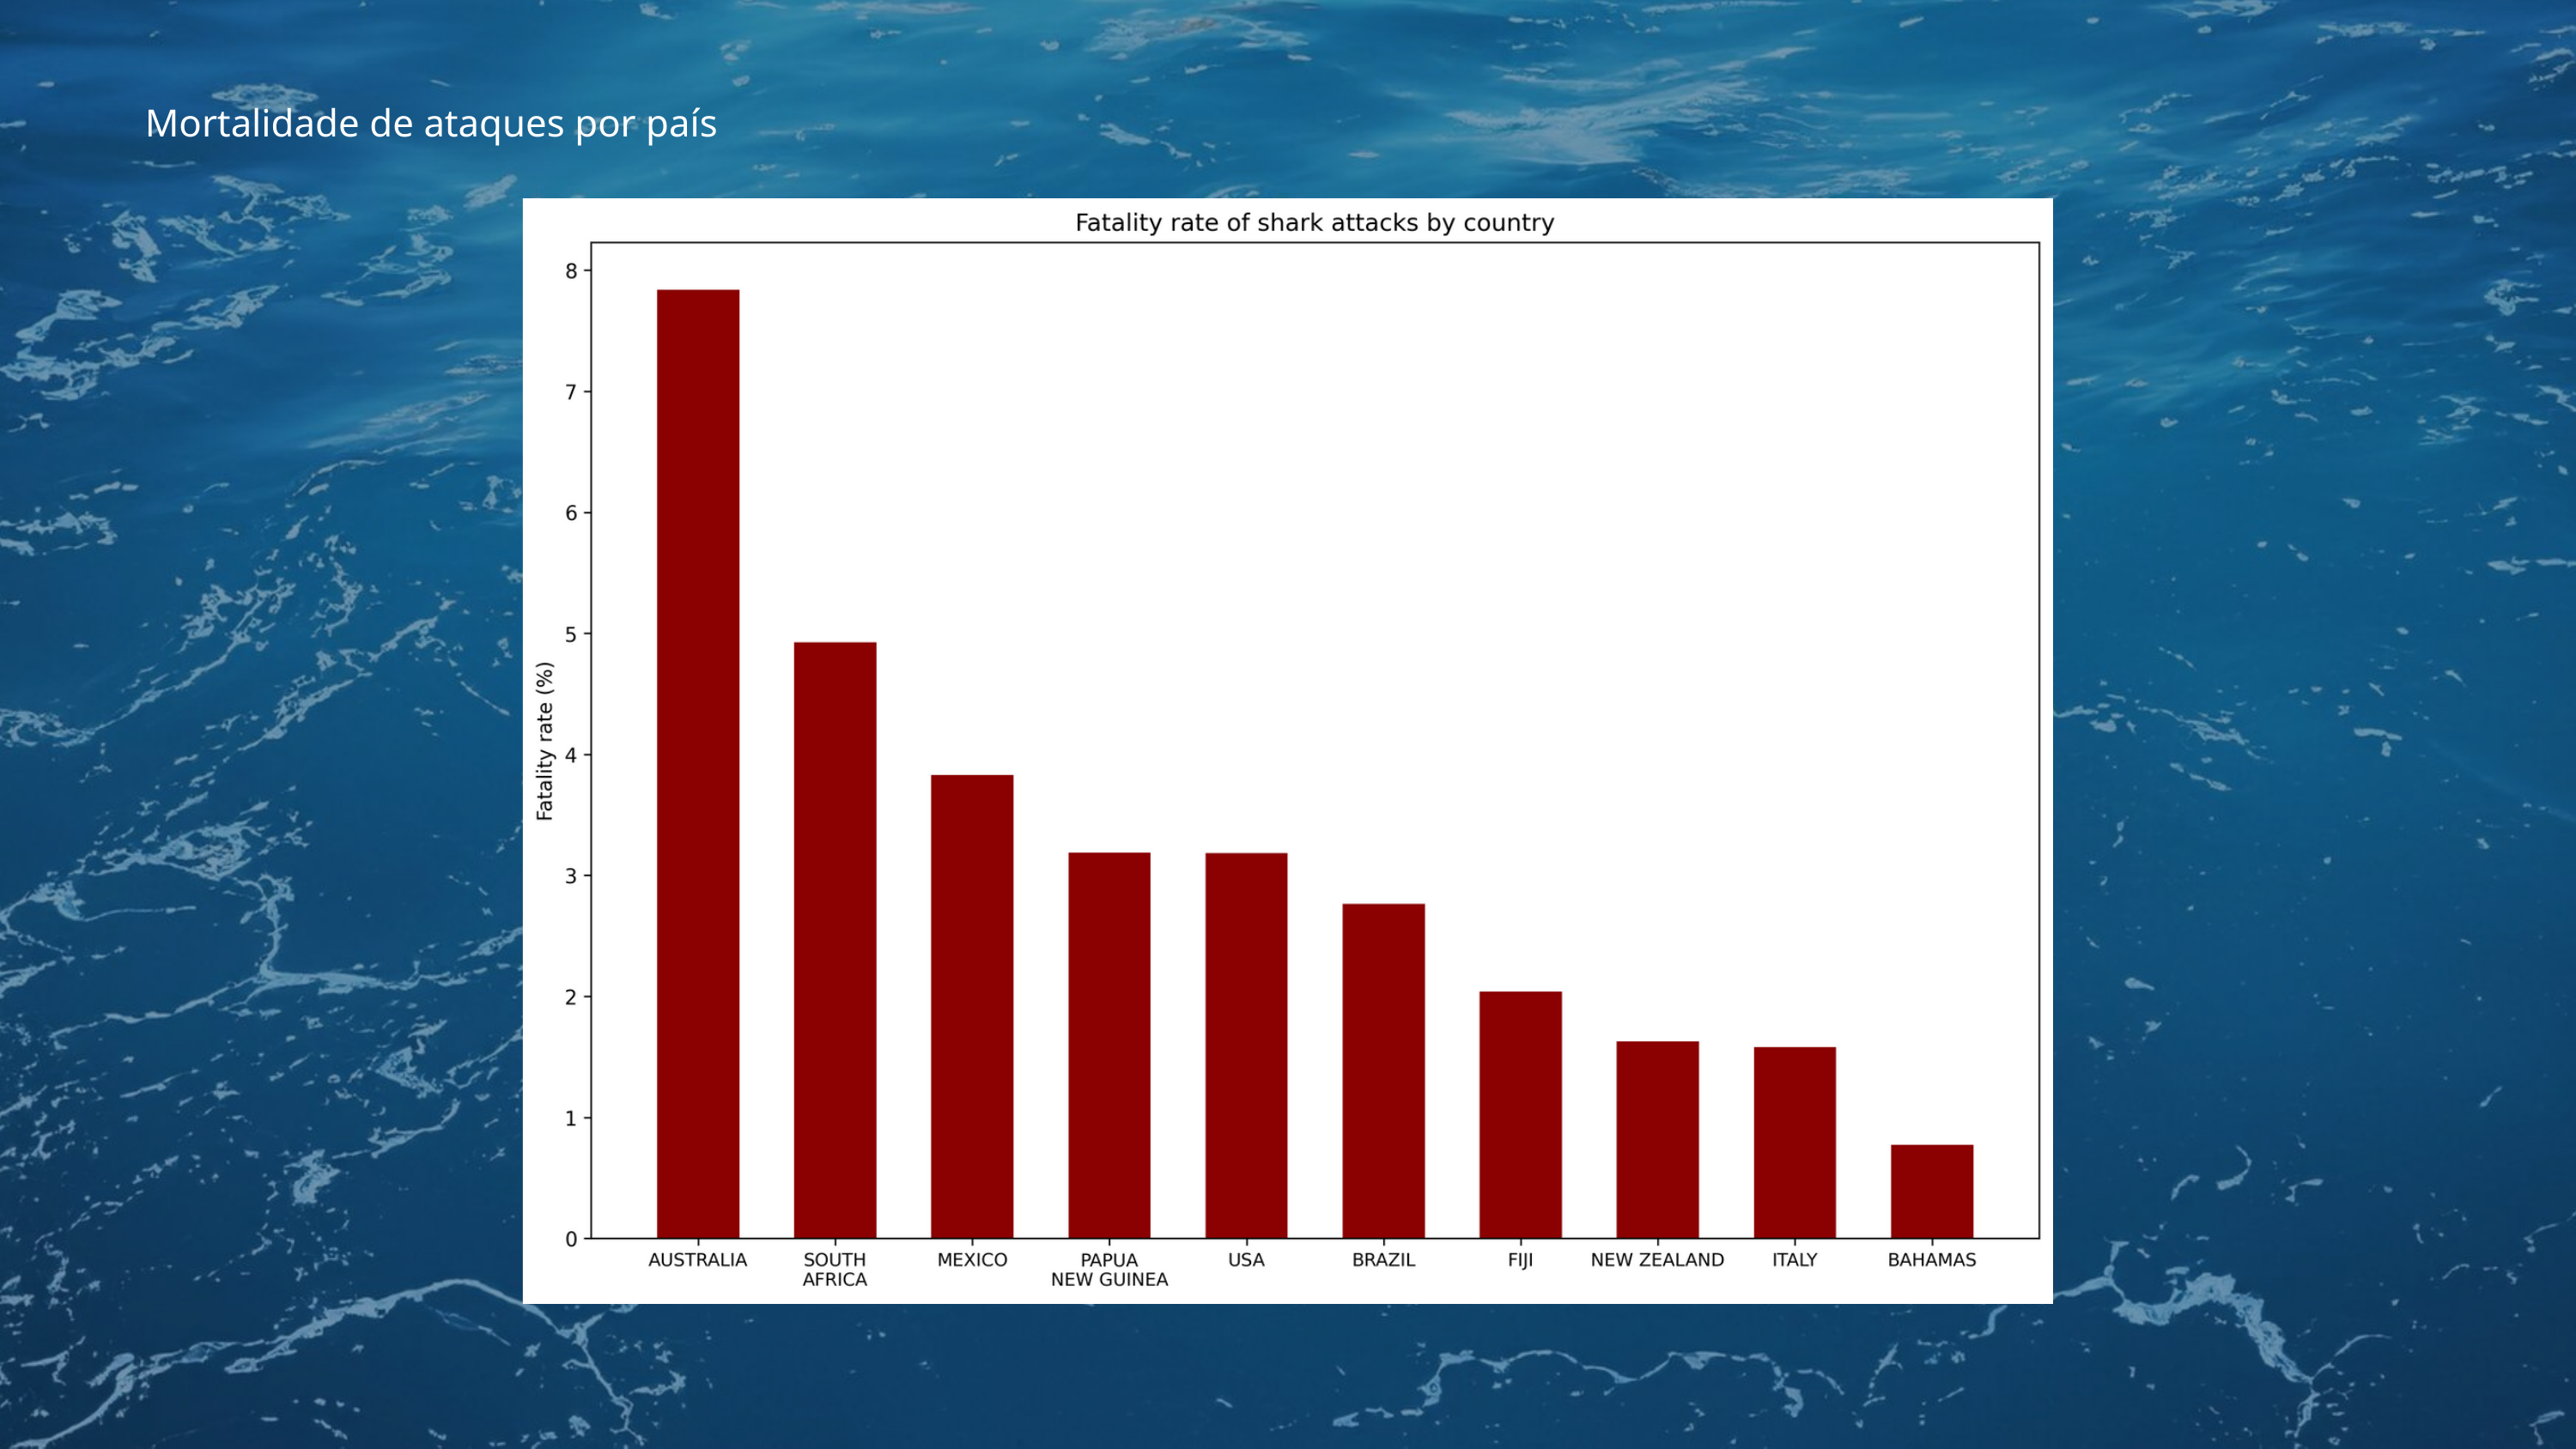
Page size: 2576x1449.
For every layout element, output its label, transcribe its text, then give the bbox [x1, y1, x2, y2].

text_box [522, 198, 2053, 1304]
text_box Mortalidade de ataques por país [144, 92, 731, 145]
text_box [0, 0, 2576, 1449]
